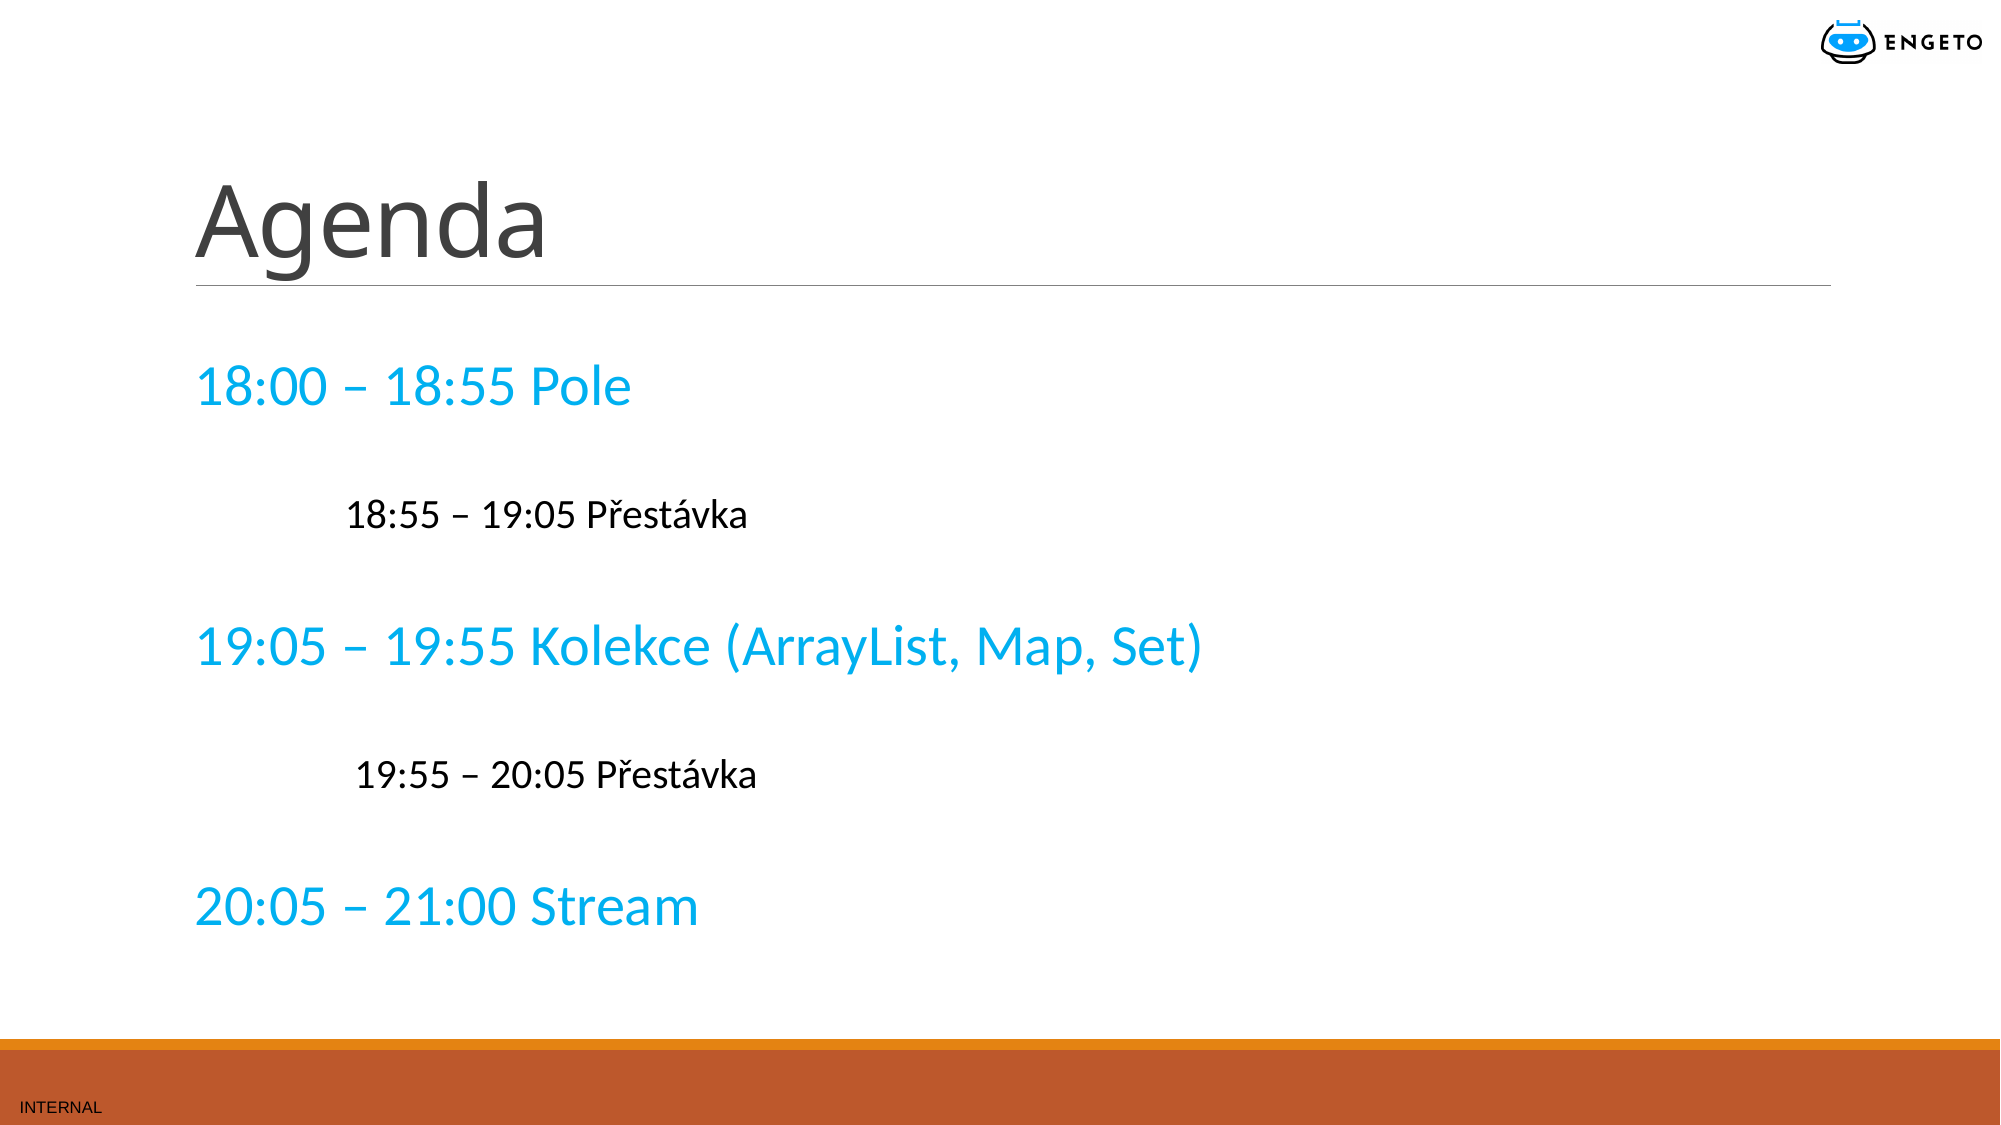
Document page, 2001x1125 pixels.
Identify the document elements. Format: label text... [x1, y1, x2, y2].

text_box 18:00 – 18:55 Pole 18:55 – 19:05 Přestávka 19:05 – 19:55 Kolekce (ArrayList, Map, Set) 19:55 – 20:05 Přestávka 20:05 – 21:00 Stream [180, 339, 1565, 945]
picture [1821, 20, 1982, 64]
title Agenda [180, 47, 1830, 285]
